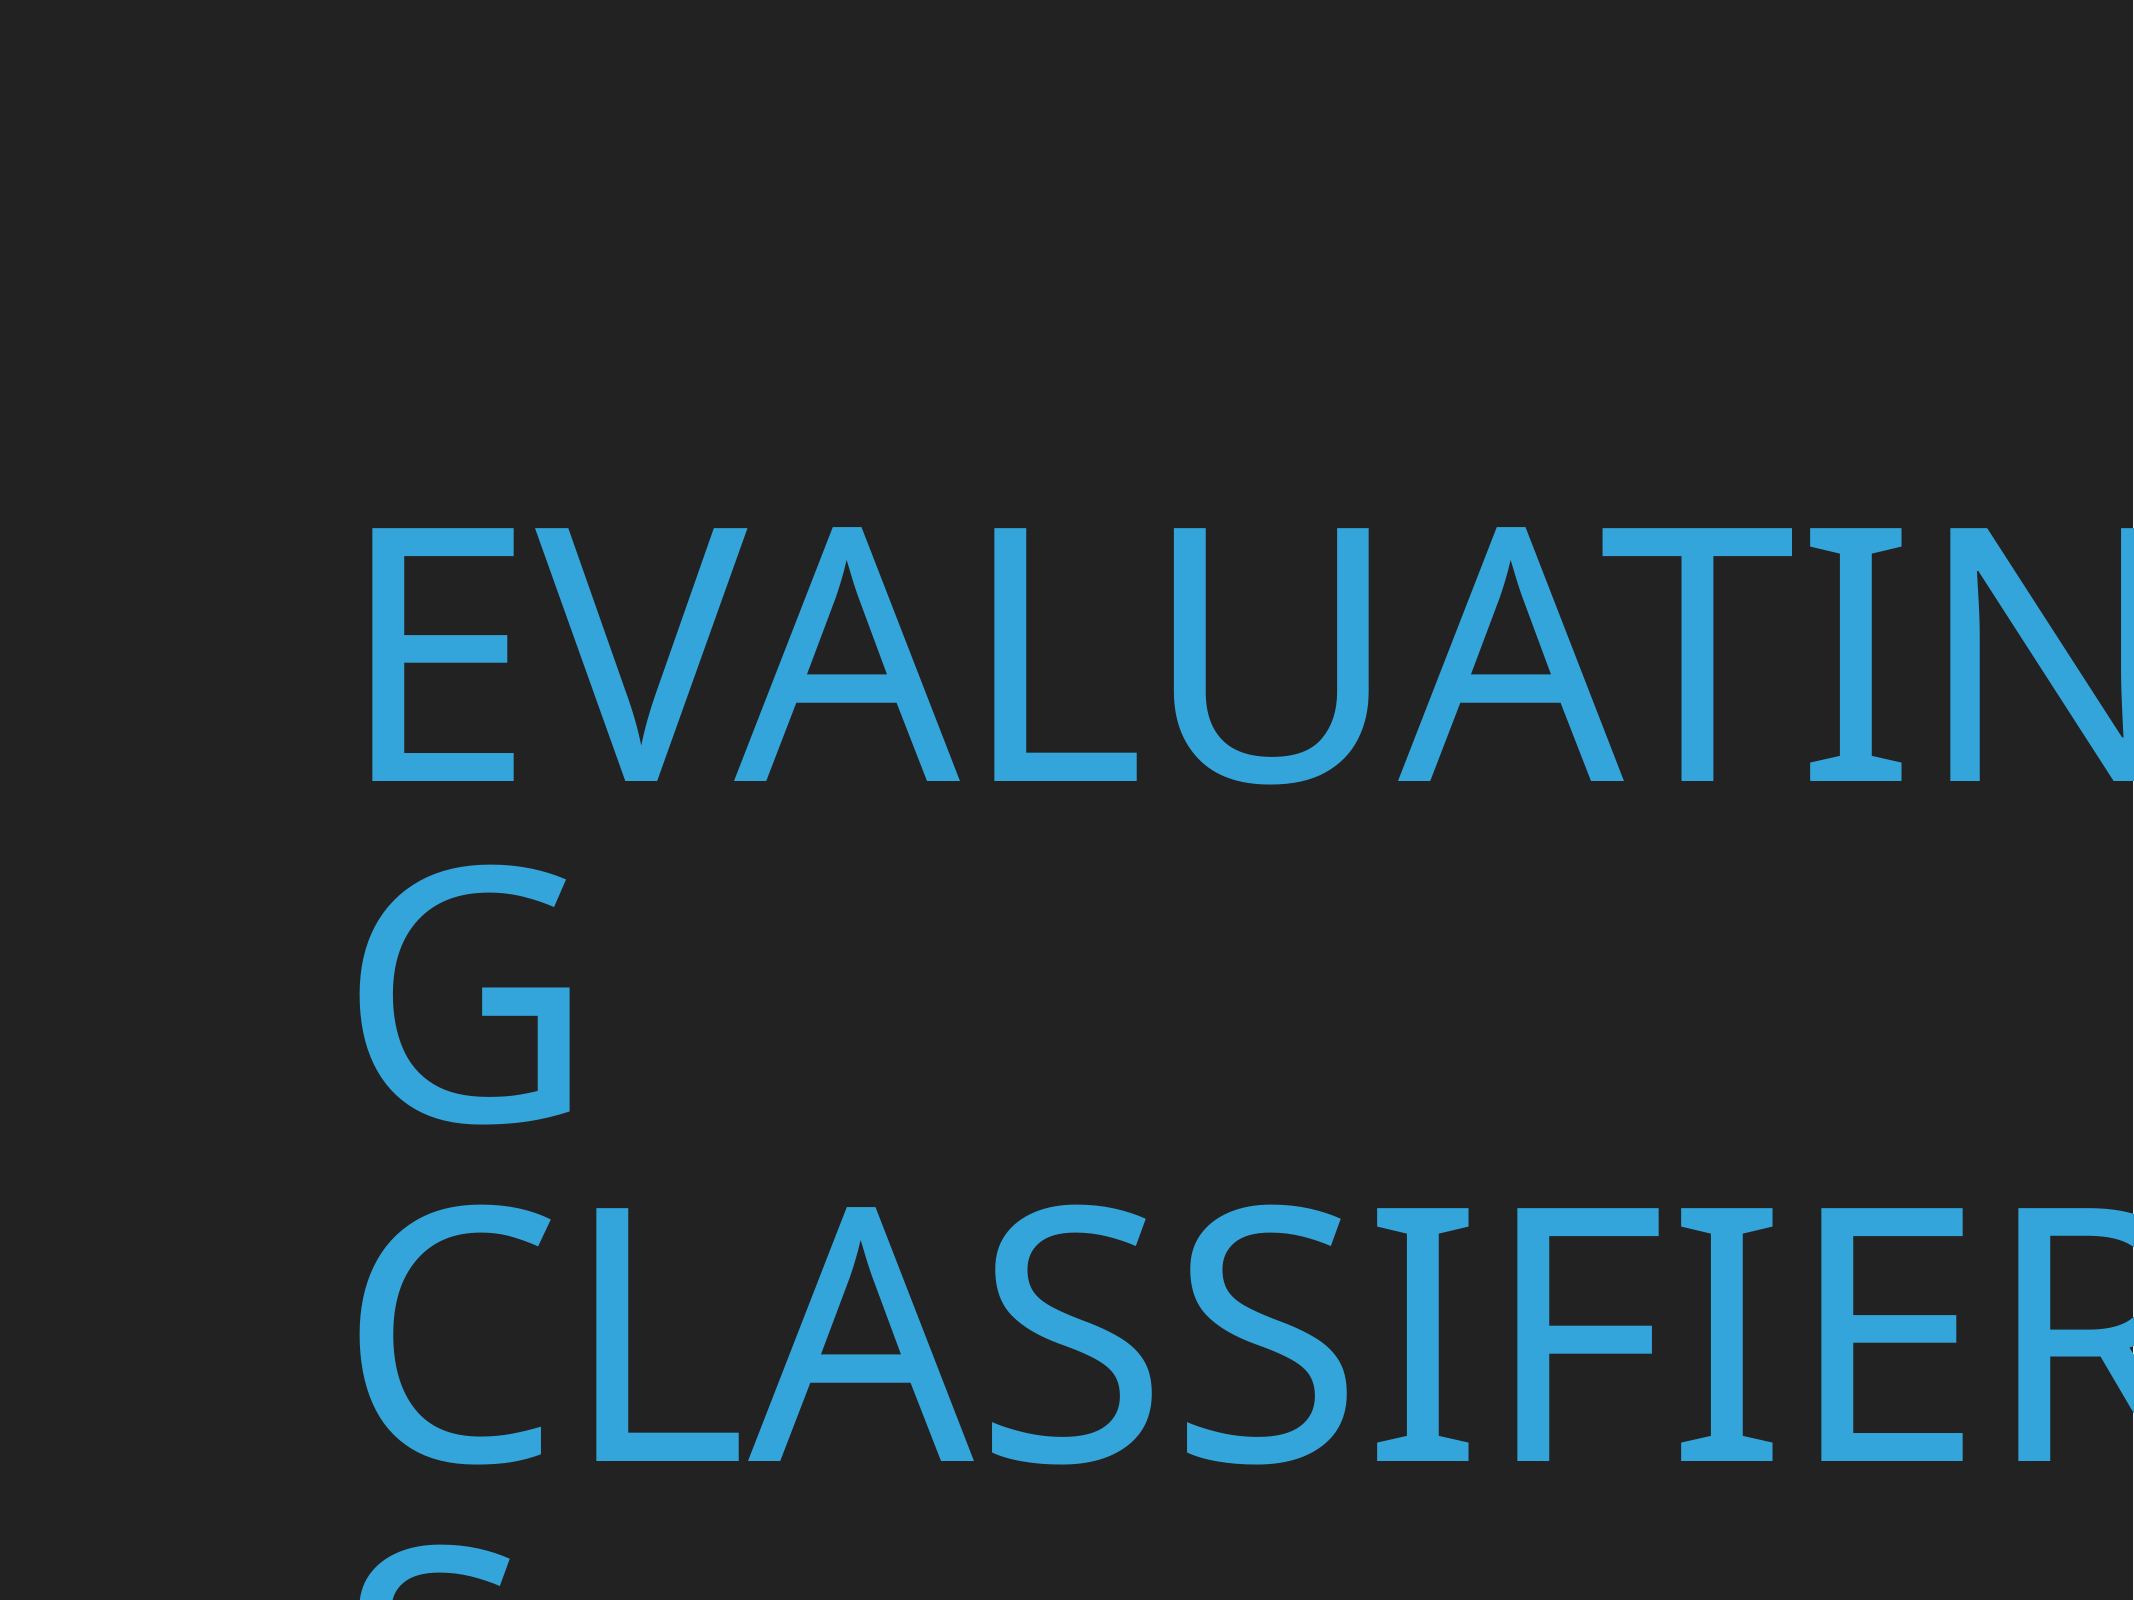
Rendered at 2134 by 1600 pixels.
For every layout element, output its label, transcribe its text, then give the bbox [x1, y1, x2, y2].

title Evaluating Classifiers [329, 500, 2134, 1244]
